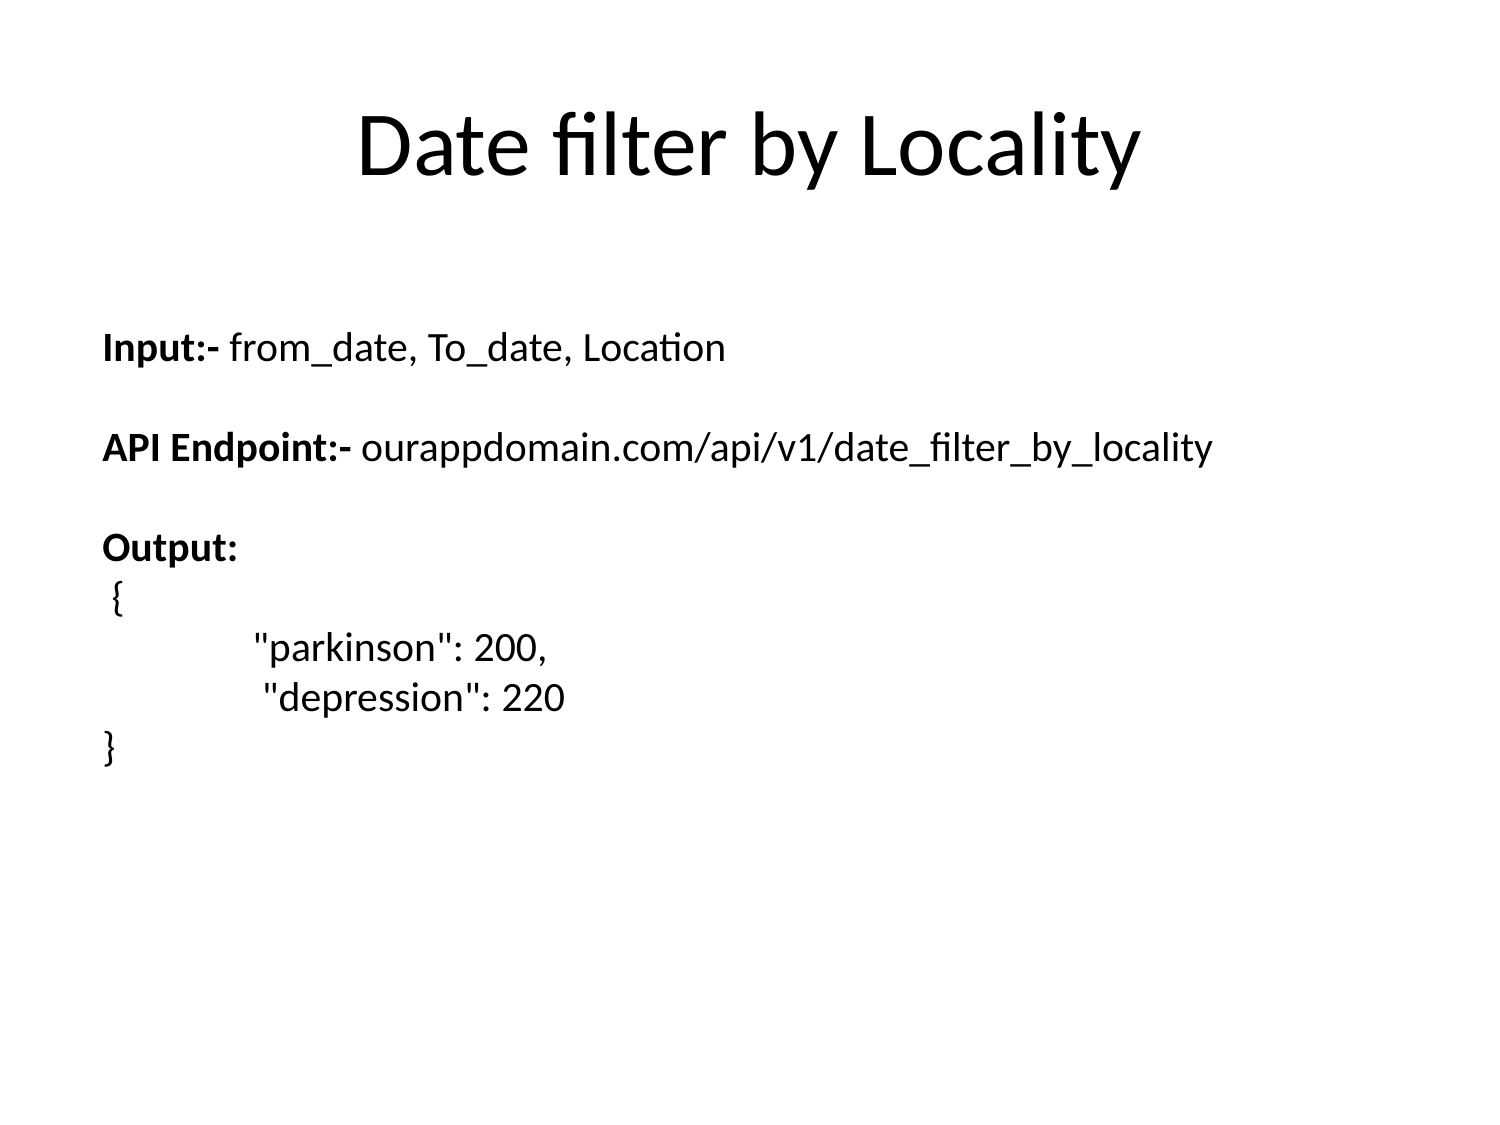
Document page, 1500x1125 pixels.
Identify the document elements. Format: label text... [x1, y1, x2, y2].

text_box Input:- from_date, To_date, Location API Endpoint:- ourappdomain.com/api/v1/date_filter_by_locality Output: { "parkinson": 200, "depression": 220 } [87, 312, 1413, 778]
title Date filter by Locality [75, 45, 1425, 233]
